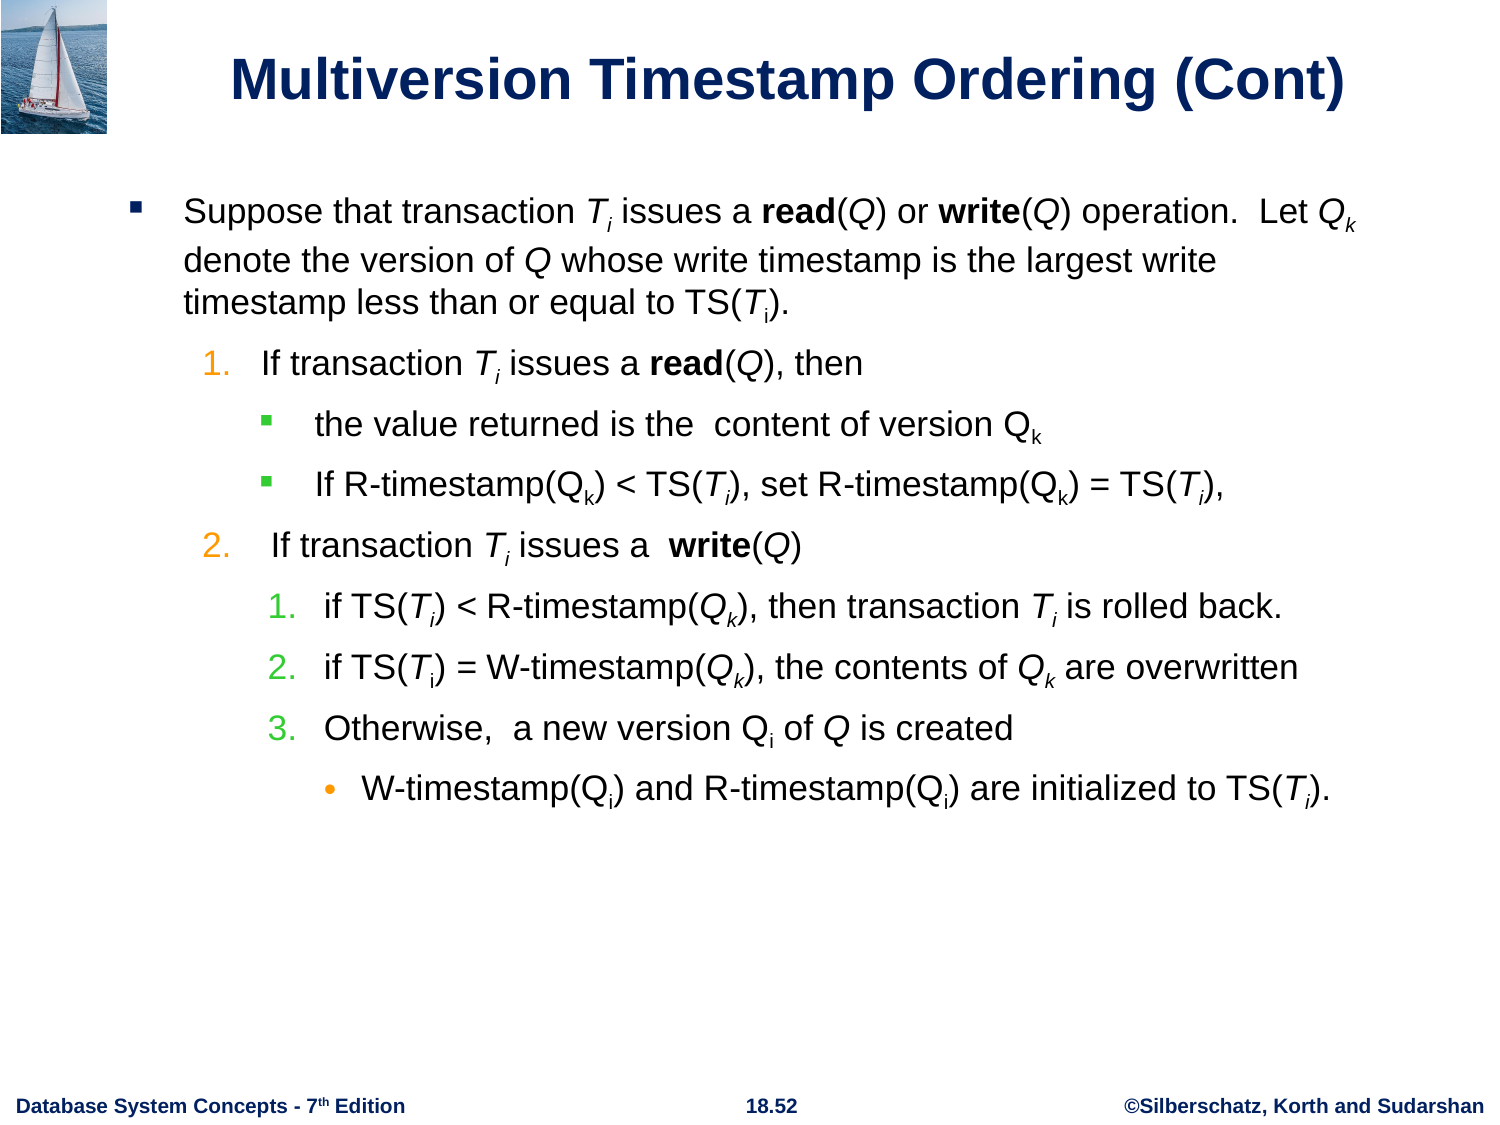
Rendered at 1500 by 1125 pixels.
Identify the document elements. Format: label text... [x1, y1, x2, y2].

list Suppose that transaction Ti issues a read(Q) or write(Q) operation. Let Qk denote the version of Q whose write timestamp is the largest write timestamp less than or equal to TS(Ti). 1. If transaction Ti issues a read(Q), then the value returned is the content of version Qk If R-timestamp(Qk) < TS(Ti), set R-timestamp(Qk) = TS(Ti), 2. If transaction Ti issues a write(Q) if TS(Ti) < R-timestamp(Qk), then transaction Ti is rolled back. if TS(Ti) = W-timestamp(Qk), the contents of Qk are overwritten Otherwise, a new version Qi of Q is created W-timestamp(Qi) and R-timestamp(Qi) are initialized to TS(Ti). [112, 180, 1384, 1062]
title Multiversion Timestamp Ordering (Cont) [125, 18, 1452, 120]
picture [1, 0, 107, 134]
